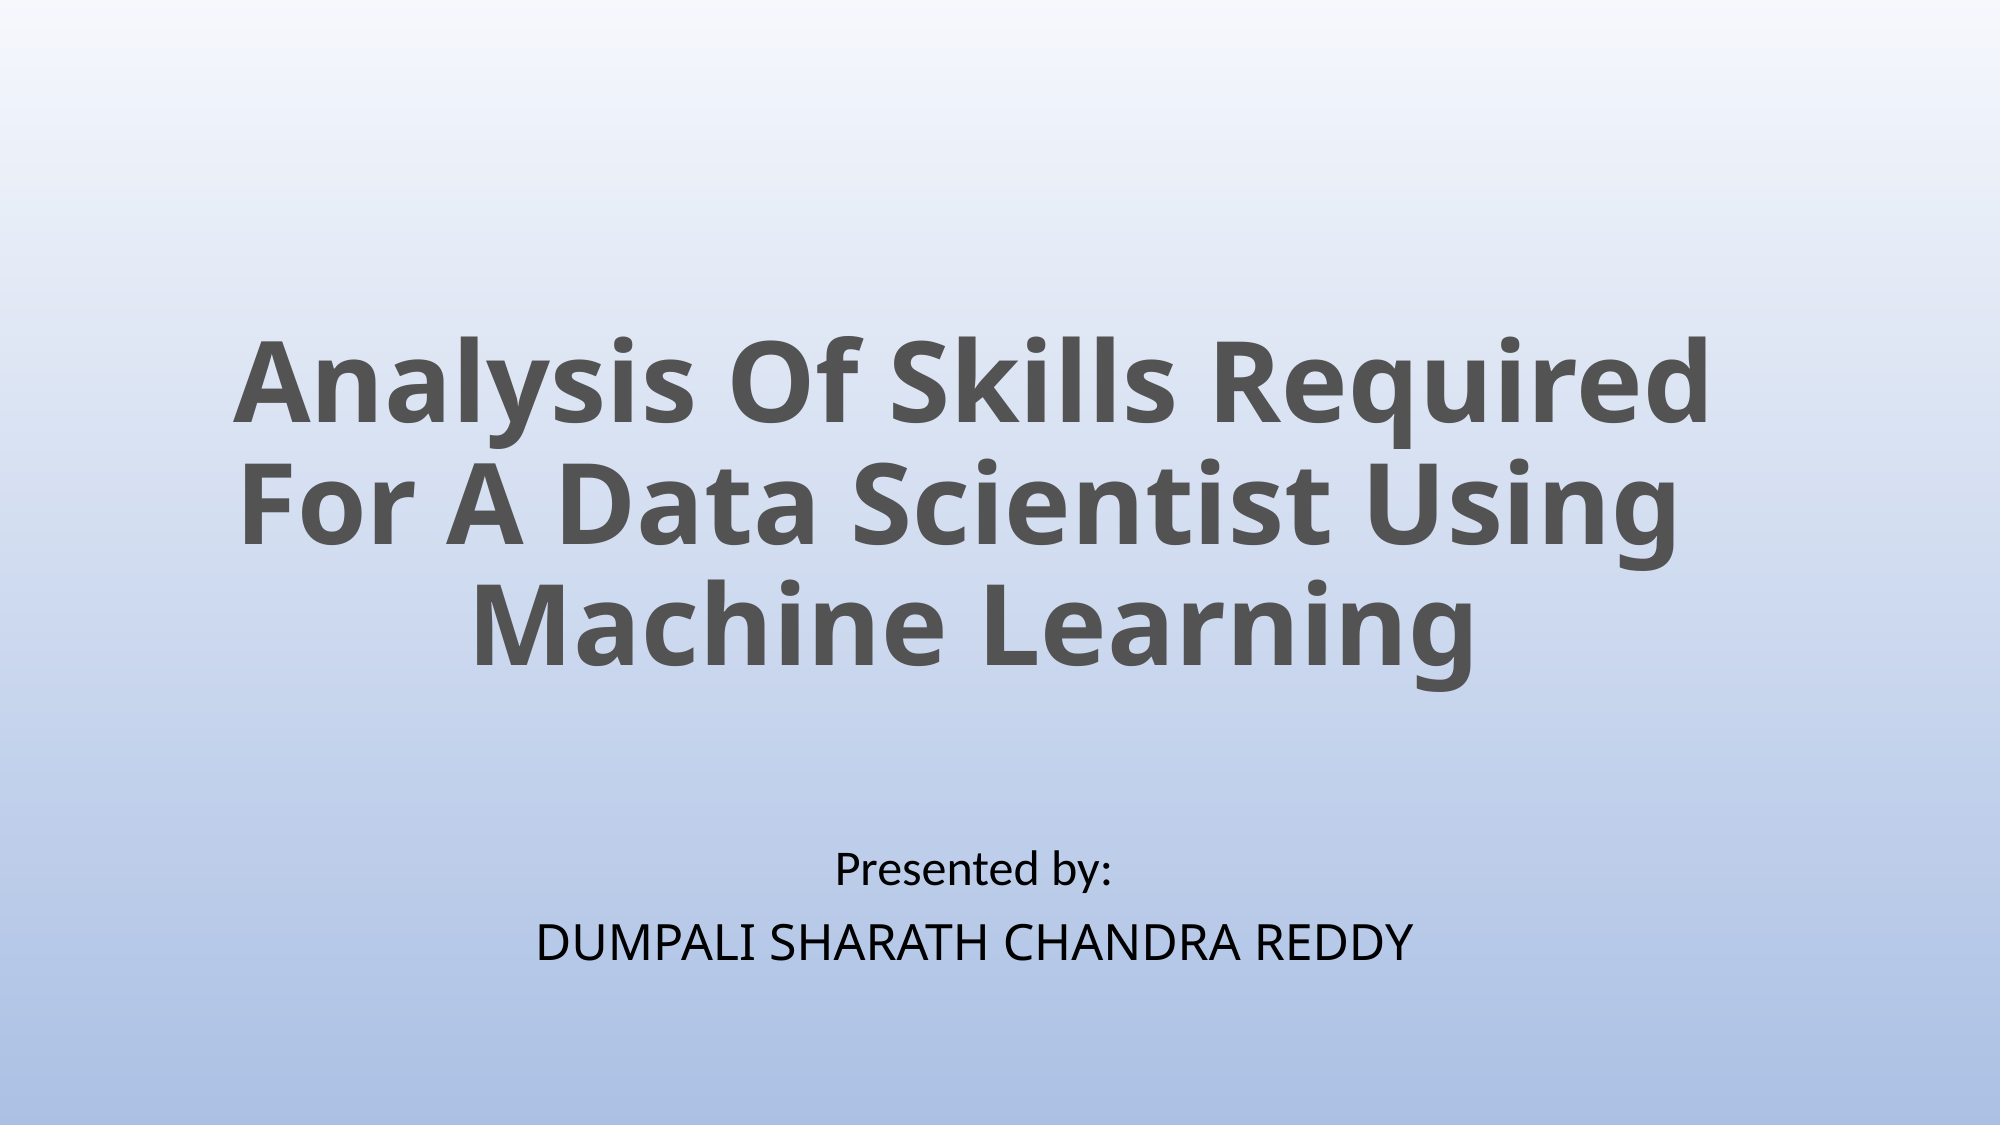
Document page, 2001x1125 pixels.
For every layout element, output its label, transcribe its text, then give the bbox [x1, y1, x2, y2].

subtitle Presented by: DUMPALI SHARATH CHANDRA REDDY [224, 835, 1725, 1107]
title Analysis Of Skills Required For A Data Scientist Using Machine Learning [210, 218, 1738, 698]
